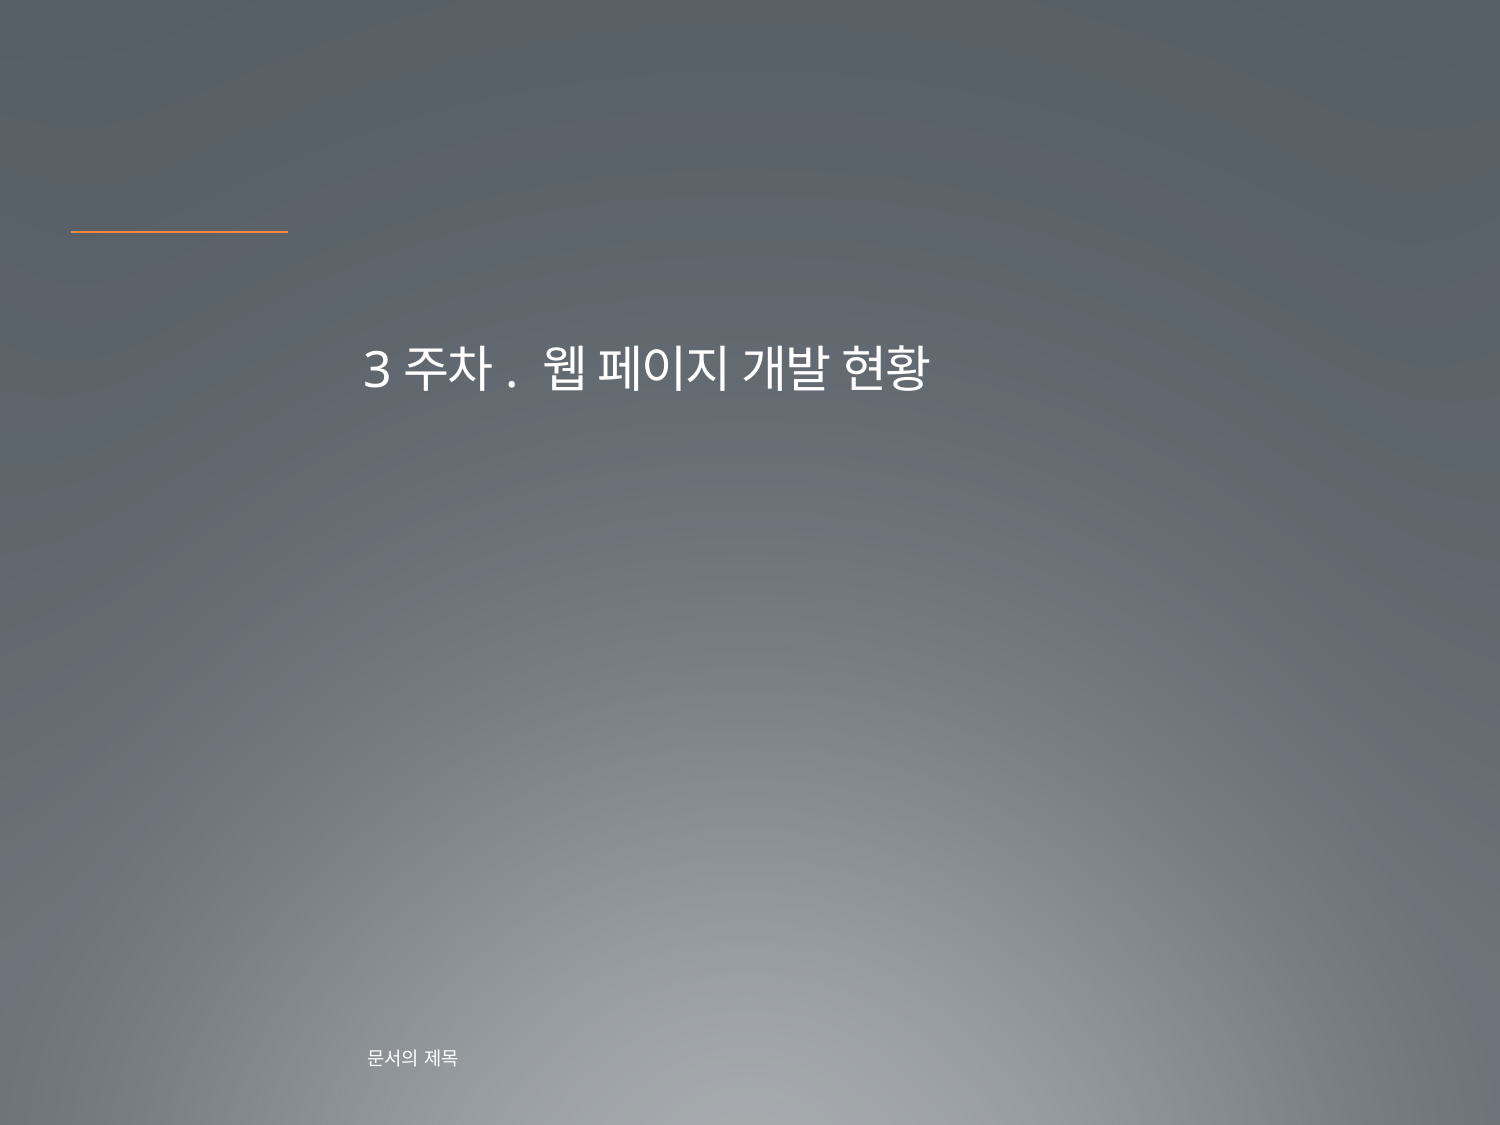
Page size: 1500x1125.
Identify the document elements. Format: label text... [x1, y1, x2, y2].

picture [0, 0, 1500, 1125]
text_box 문서의 제목 [352, 1039, 474, 1077]
text_box 3주차. 웹 페이지 개발 현황 [348, 202, 1435, 522]
